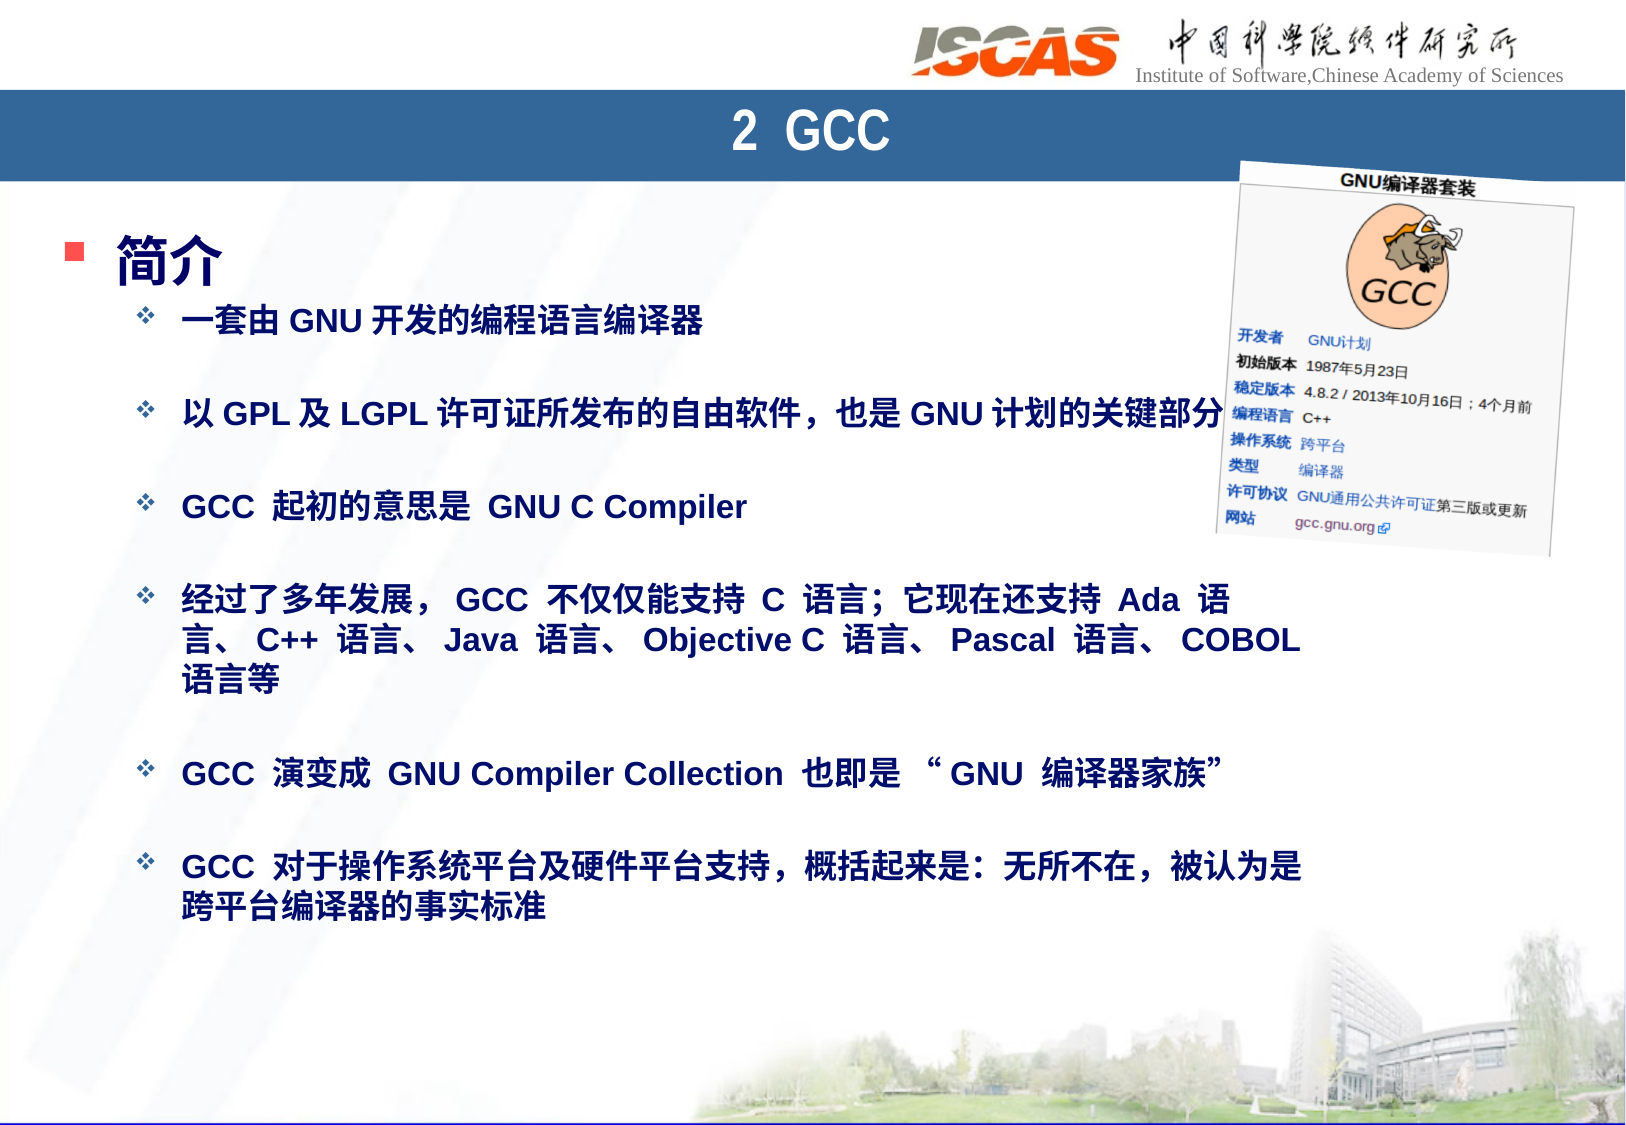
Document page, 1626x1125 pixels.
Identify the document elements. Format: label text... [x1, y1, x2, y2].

picture [1166, 15, 1519, 71]
picture [907, 18, 1132, 87]
text_box 2 GCC [0, 89, 1625, 182]
picture [0, 92, 1626, 1125]
text_box 简介 一套由GNU开发的编程语言编译器 以GPL及LGPL许可证所发布的自由软件，也是GNU计划的关键部分 GCC 起初的意思是 GNU C Compiler 经过了多年发展，GCC 不仅仅能支持 C 语言；它现在还支持 Ada 语言、C++ 语言、Java 语言、Objective C 语言、Pascal 语言、COBOL语言等 GCC 演变成 GNU Compiler Collection 也即是 “GNU 编译器家族” GCC 对于操作系统平台及硬件平台支持，概括起来是：无所不在，被认为是跨平台编译器的事实标准 [44, 219, 1348, 1016]
